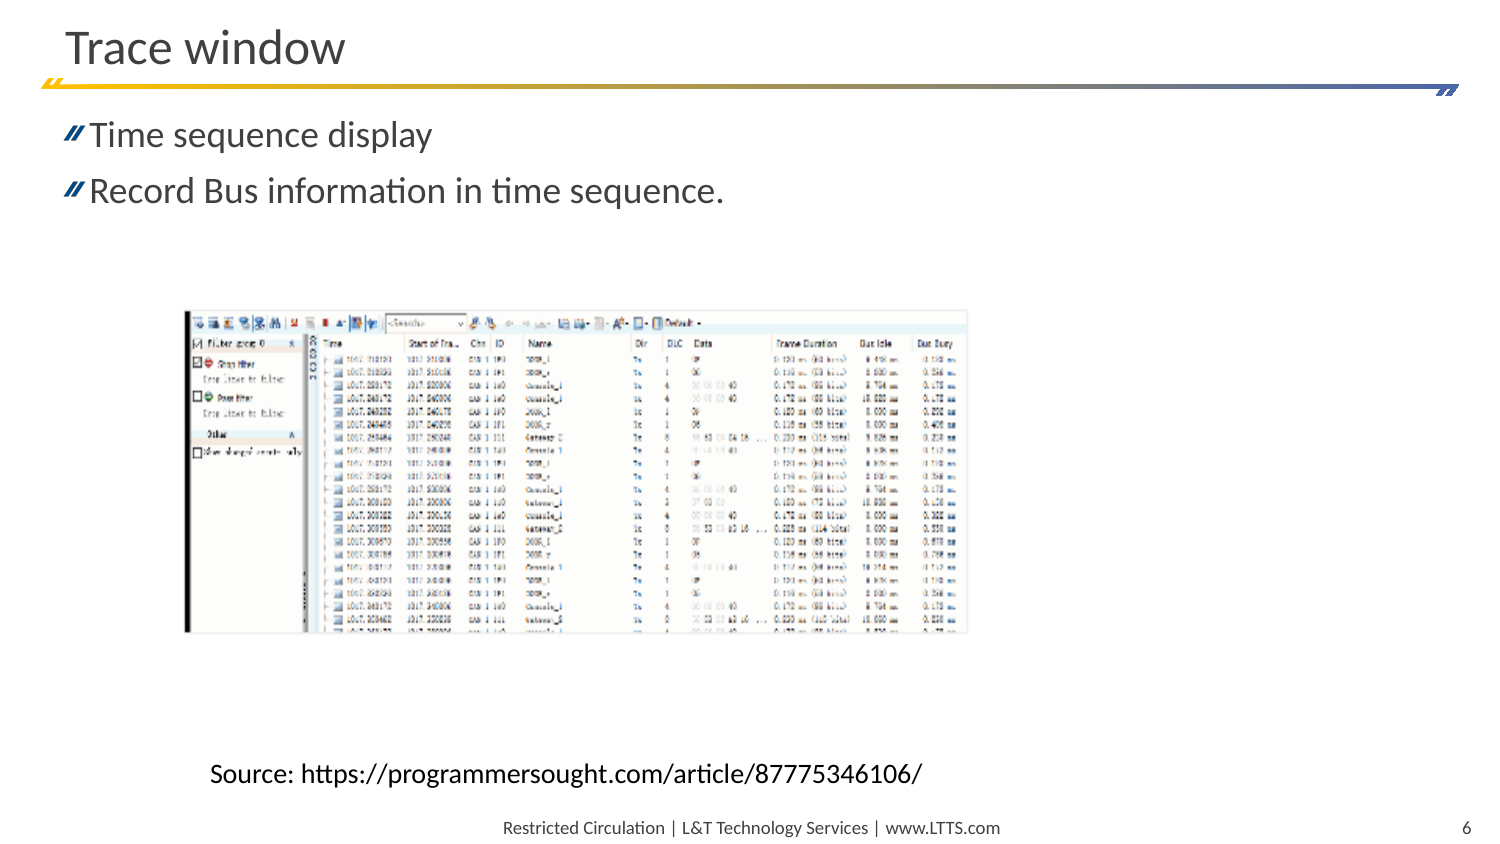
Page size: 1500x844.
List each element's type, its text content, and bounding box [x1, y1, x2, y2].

text_box Source: https://programmersought.com/article/87775346106/ [195, 747, 1009, 797]
picture [167, 296, 1009, 642]
title Trace window [50, 0, 1450, 83]
list Time sequence display Record Bus information in time sequence. [50, 109, 1450, 797]
picture [61, 175, 88, 203]
picture [61, 119, 88, 147]
